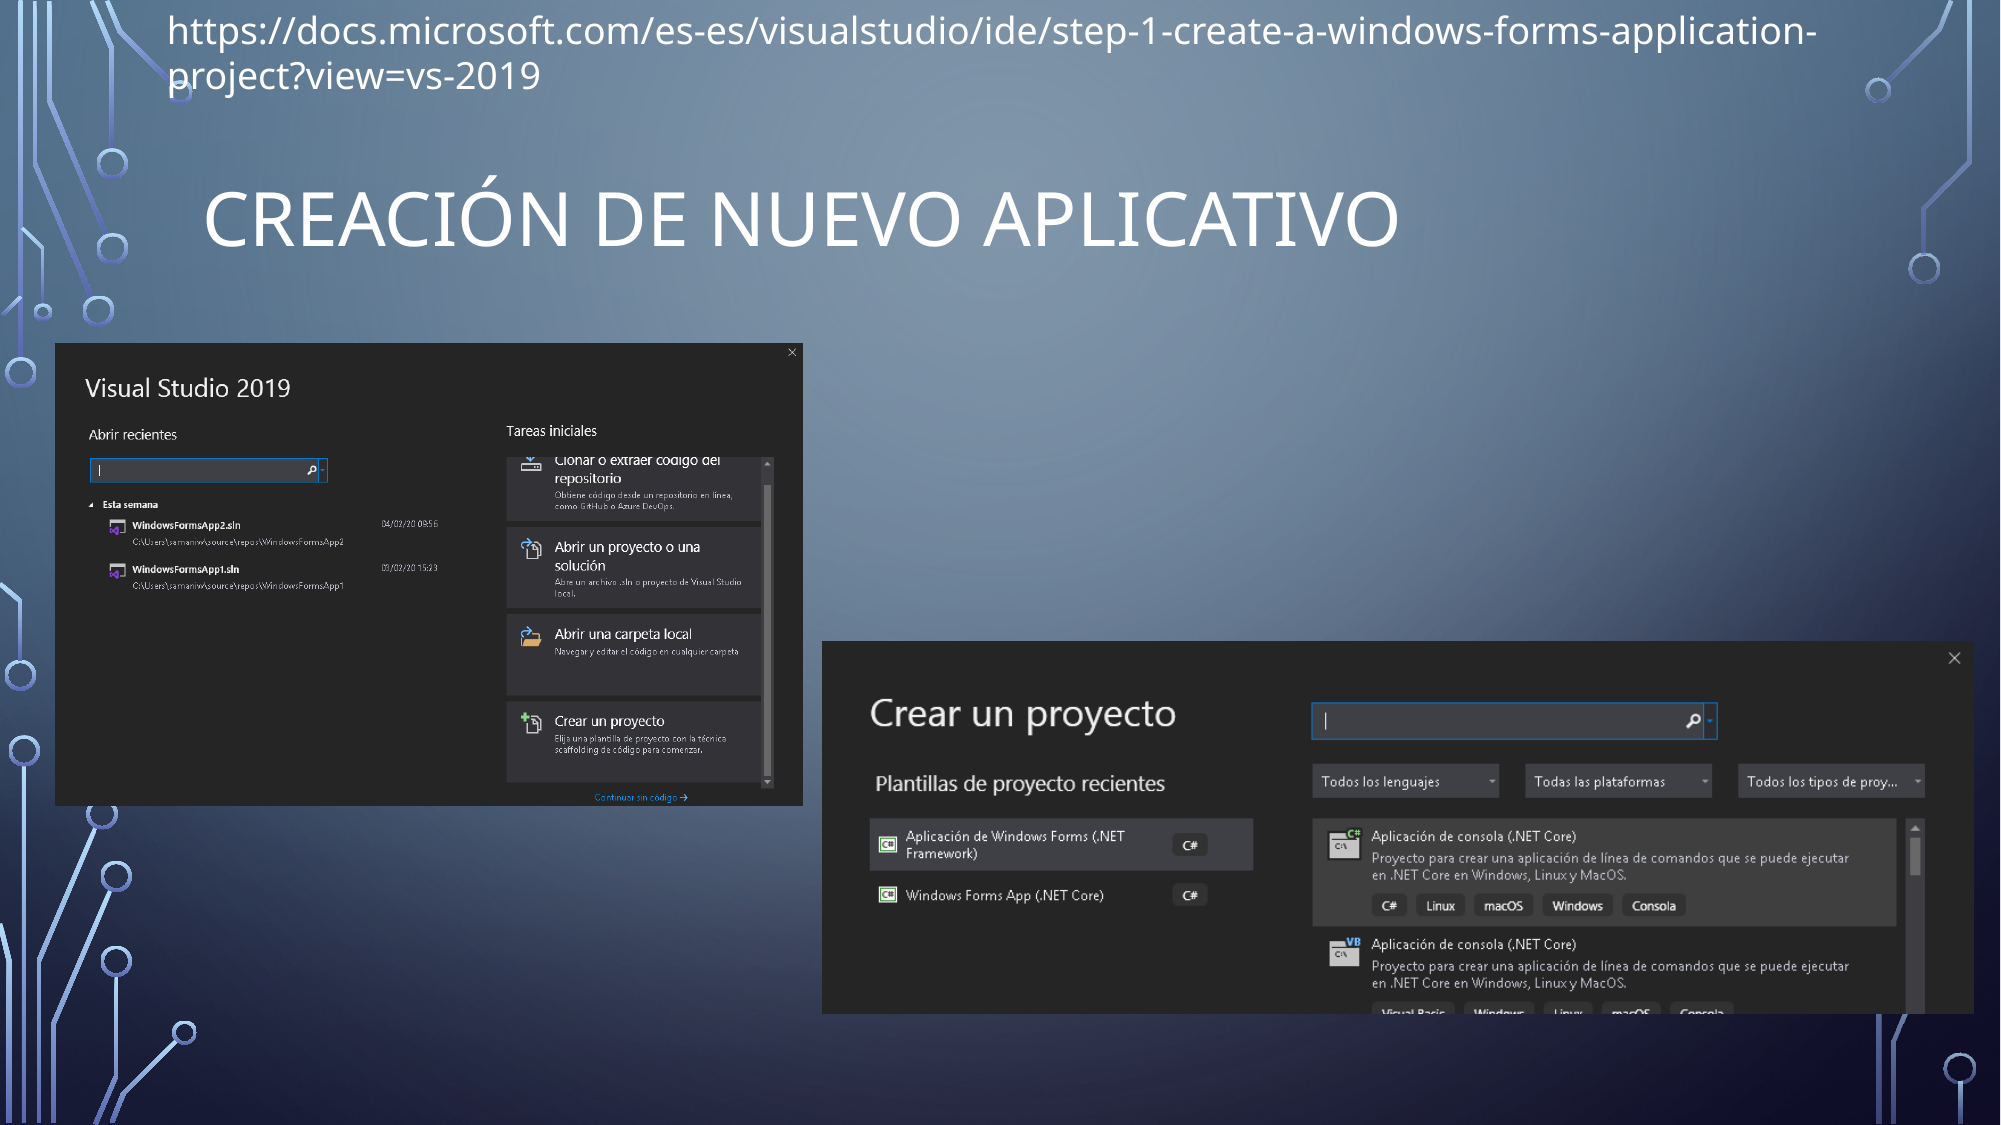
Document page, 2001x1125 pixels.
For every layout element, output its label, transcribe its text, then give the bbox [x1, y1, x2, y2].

picture [54, 343, 804, 806]
picture [822, 640, 1974, 1015]
text_box https://docs.microsoft.com/es-es/visualstudio/ide/step-1-create-a-windows-forms-application-project?view=vs-2019 [152, 0, 1971, 105]
title Creación de nuevo aplicativo [187, 105, 1813, 344]
